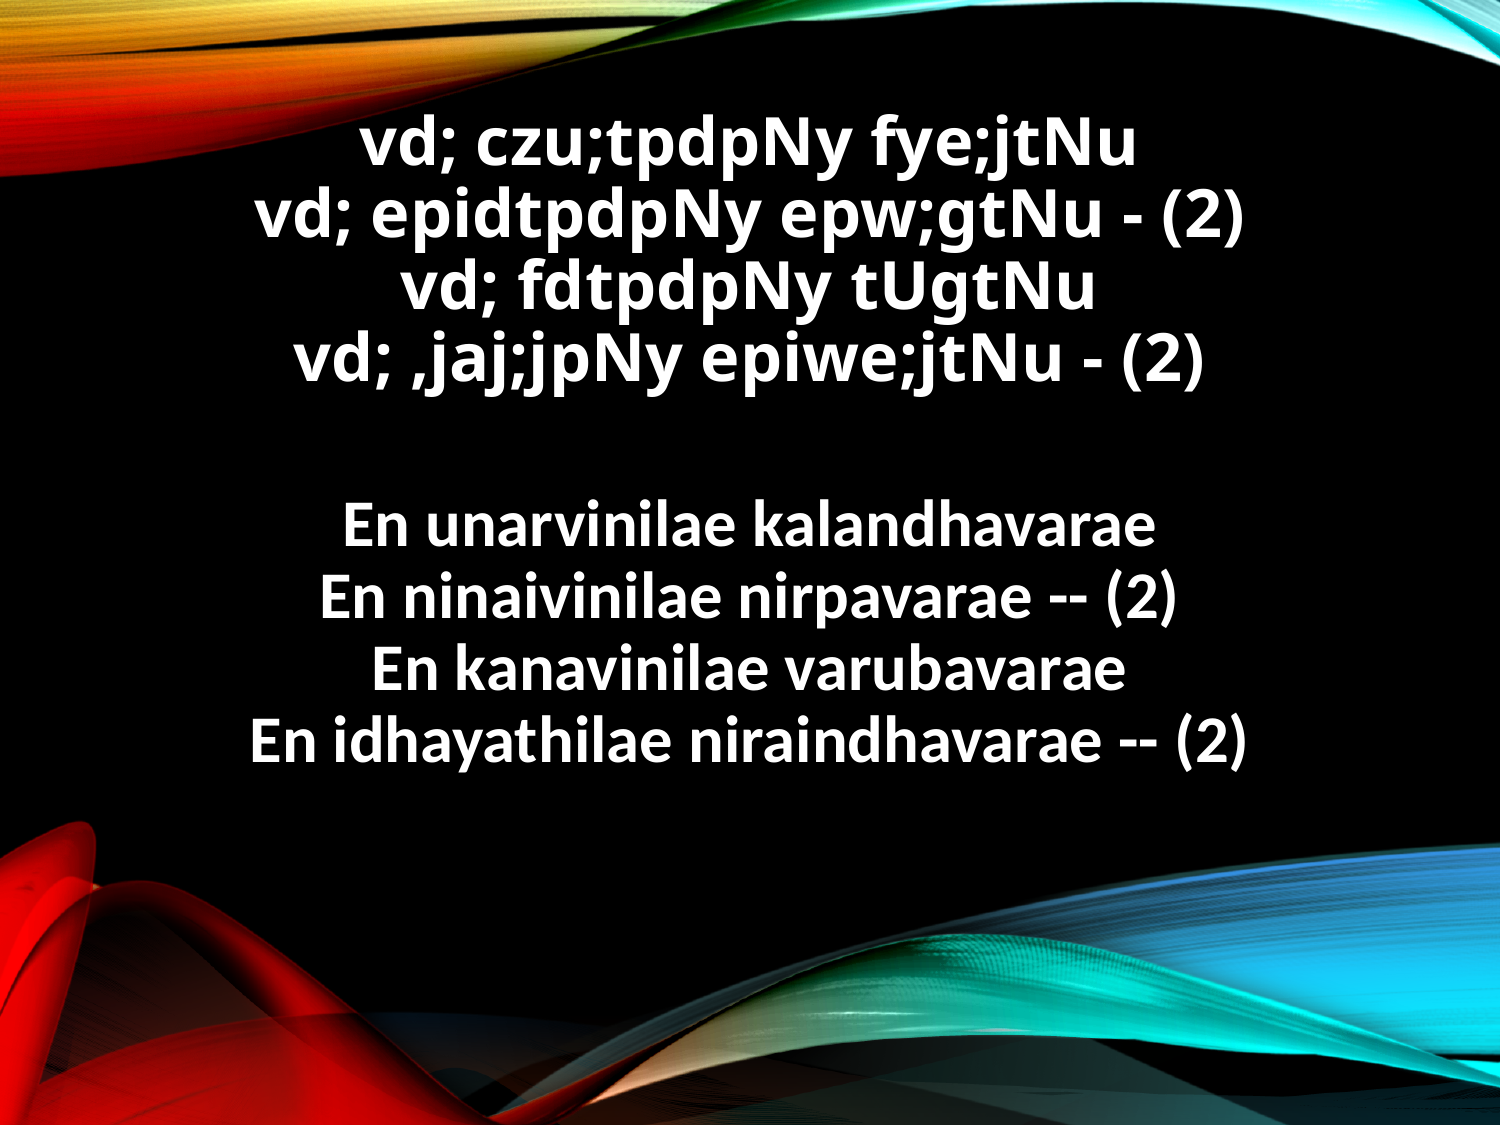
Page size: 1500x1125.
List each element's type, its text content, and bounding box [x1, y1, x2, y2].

subtitle vd; czu;tpdpNy fye;jtNu vd; epidtpdpNy epw;gtNu - (2) vd; fdtpdpNy tUgtNu vd; ,jaj;jpNy epiwe;jtNu - (2) En unarvinilae kalandhavarae En ninaivinilae nirpavarae -- (2) En kanavinilae varubavarae En idhayathilae niraindhavarae -- (2) [0, 0, 1500, 900]
picture [0, 900, 1500, 1125]
